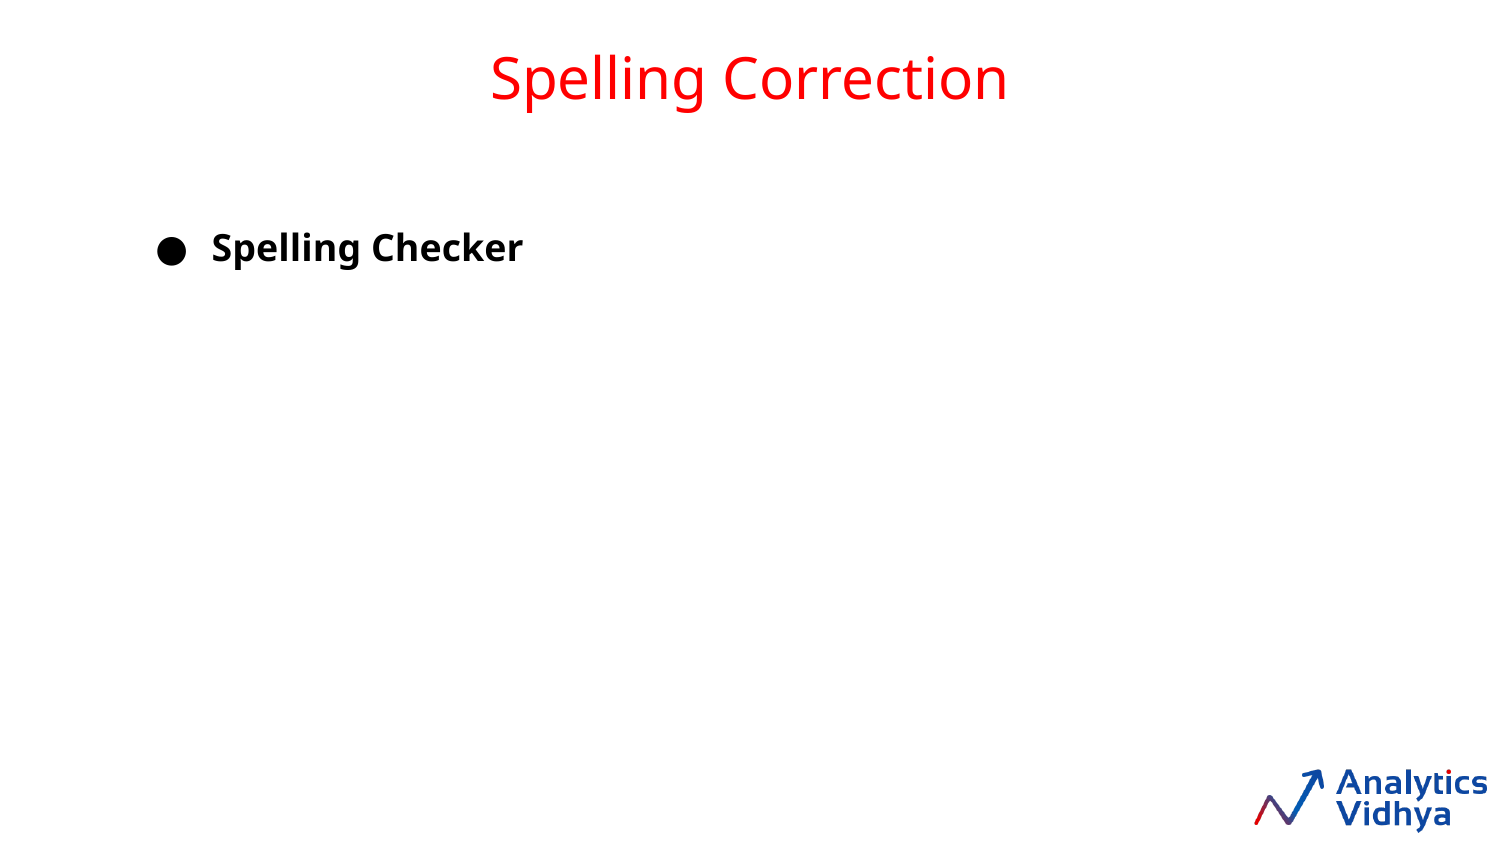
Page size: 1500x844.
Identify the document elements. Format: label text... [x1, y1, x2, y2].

text_box Spelling Checker [121, 186, 1379, 693]
text_box Spelling Correction [0, 35, 1500, 124]
picture [1233, 757, 1500, 844]
